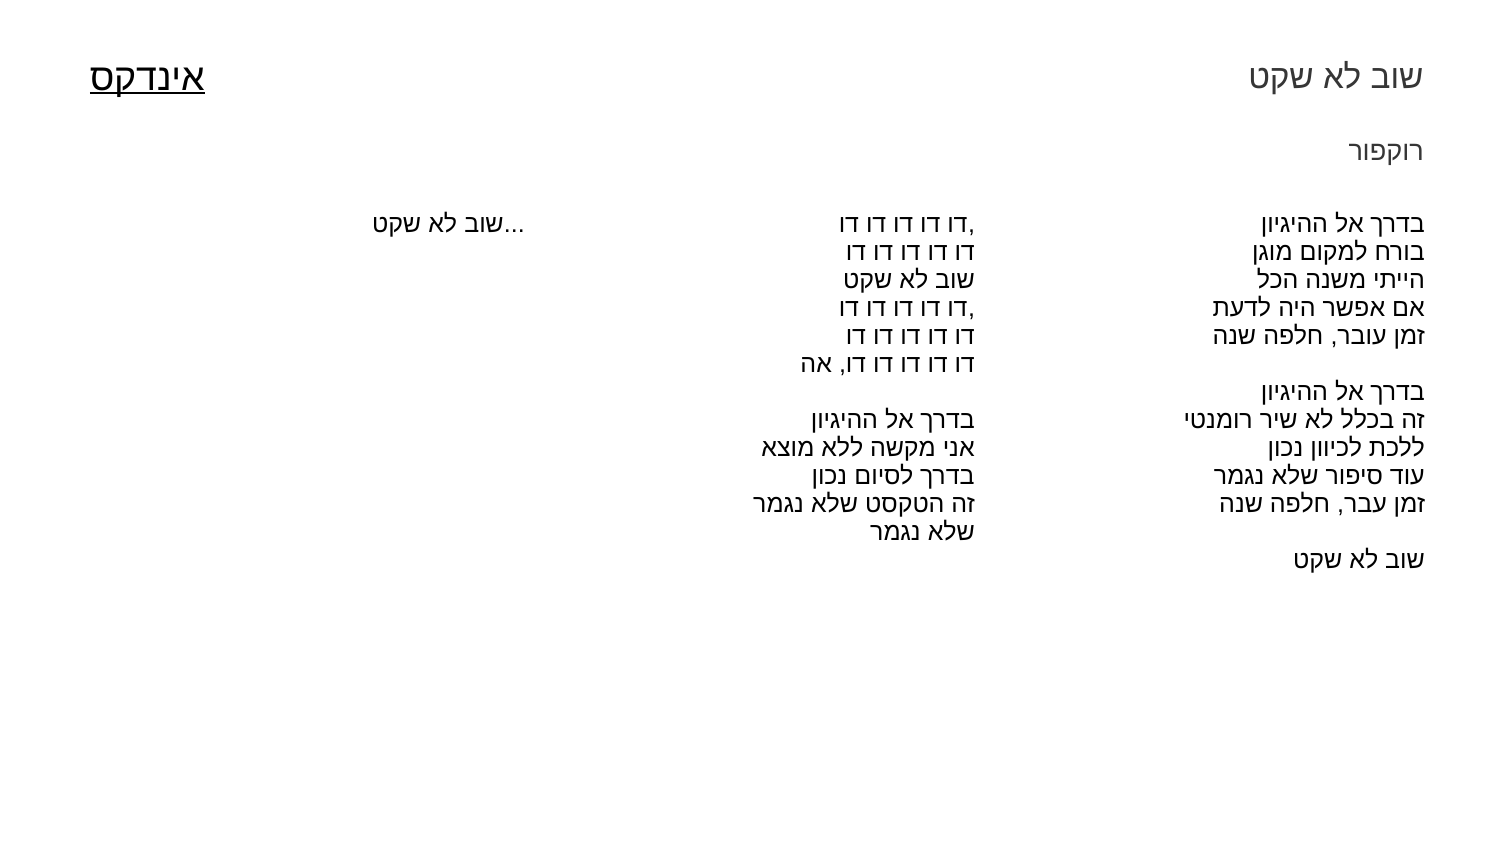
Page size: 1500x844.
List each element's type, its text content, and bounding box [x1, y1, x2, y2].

table_header בדרך אל ההיגיון בורח למקום מוגן הייתי משנה הכל אם אפשר היה לדעת זמן עובר, חלפה שנה בדרך אל ההיגיון זה בכלל לא שיר רומנטי ללכת לכיוון נכון עוד סיפור שלא נגמר זמן עבר, חלפה שנה שוב לא שקט [975, 210, 1425, 810]
table_header שוב לא שקט... [75, 210, 525, 810]
table_header דו דו דו דו דו, דו דו דו דו דו שוב לא שקט דו דו דו דו דו, דו דו דו דו דו דו דו דו דו דו, אה בדרך אל ההיגיון אני מקשה ללא מוצא בדרך לסיום נכון זה הטקסט שלא נגמר שלא נגמר [525, 210, 975, 810]
